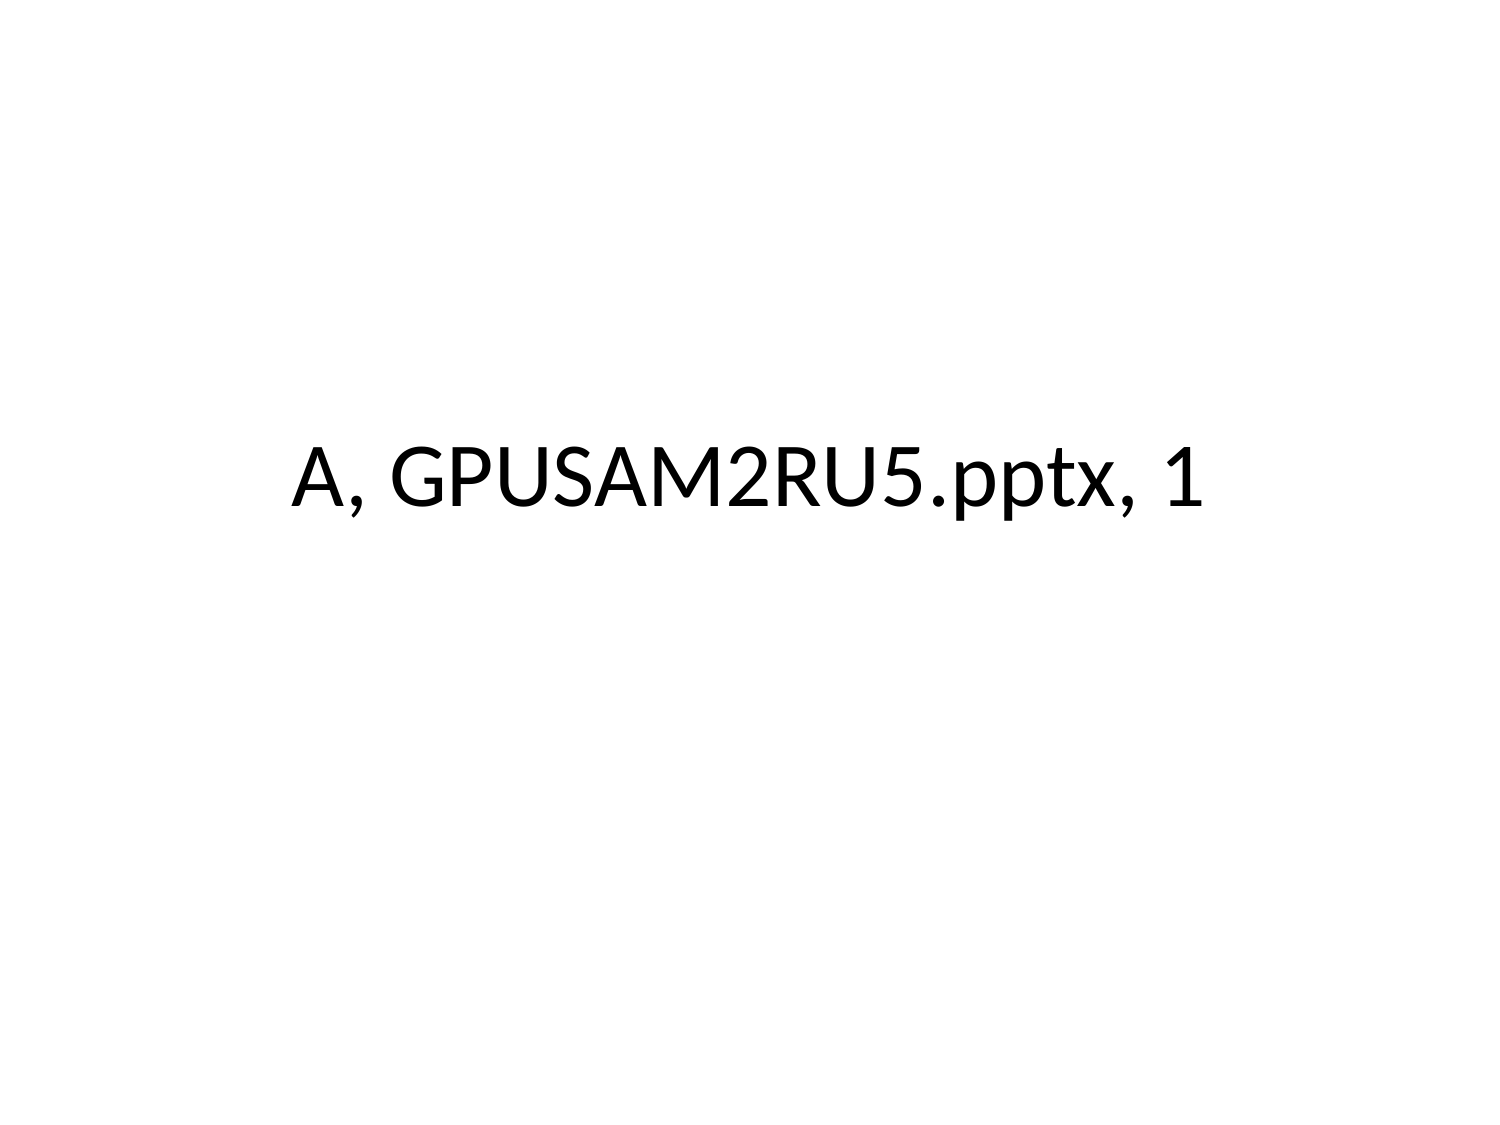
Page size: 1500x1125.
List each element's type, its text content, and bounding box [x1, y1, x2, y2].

title A, GPUSAM2RU5.pptx, 1 [112, 349, 1388, 591]
